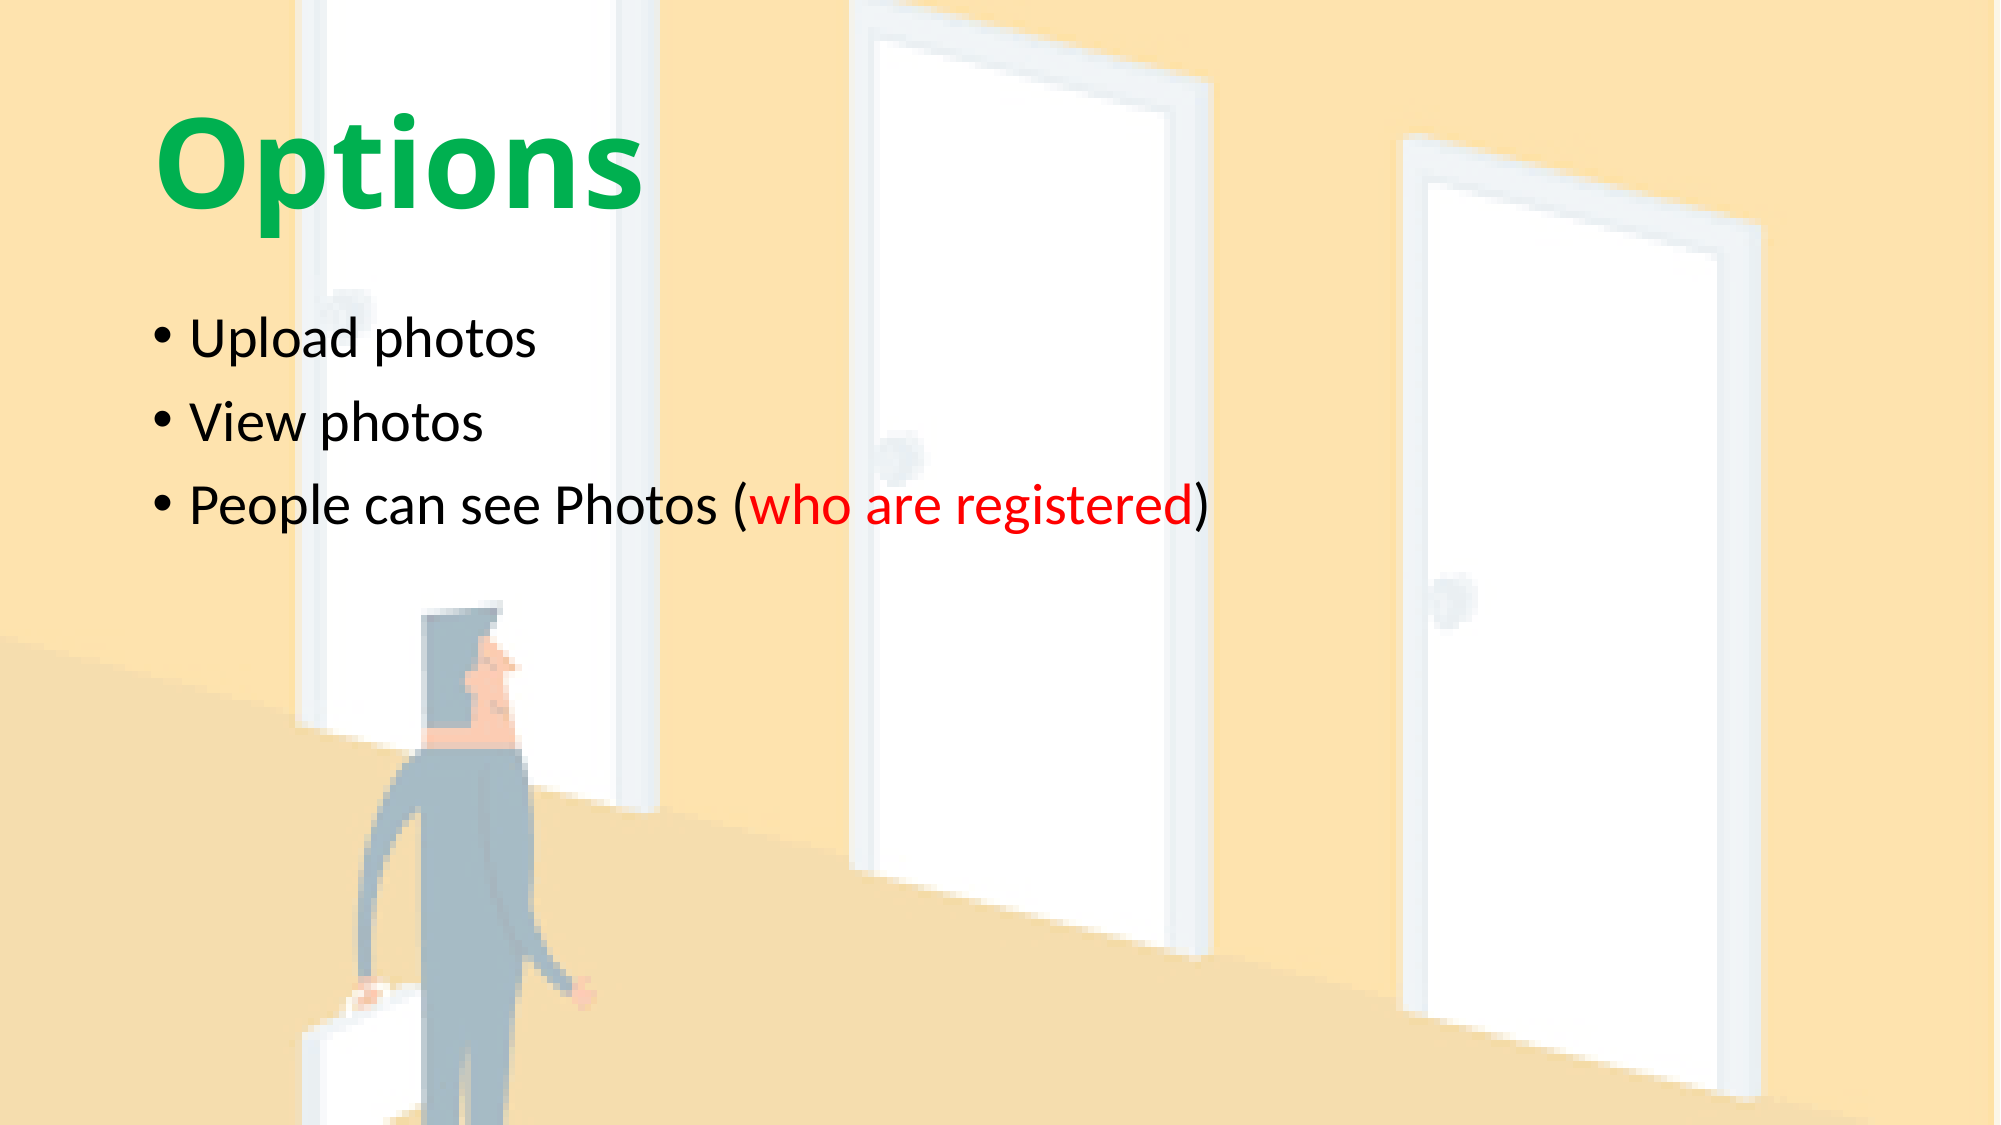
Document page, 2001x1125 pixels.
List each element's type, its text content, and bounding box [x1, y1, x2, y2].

list Upload photos View photos People can see Photos (who are registered) [137, 299, 1863, 1014]
title Options [137, 59, 1863, 278]
